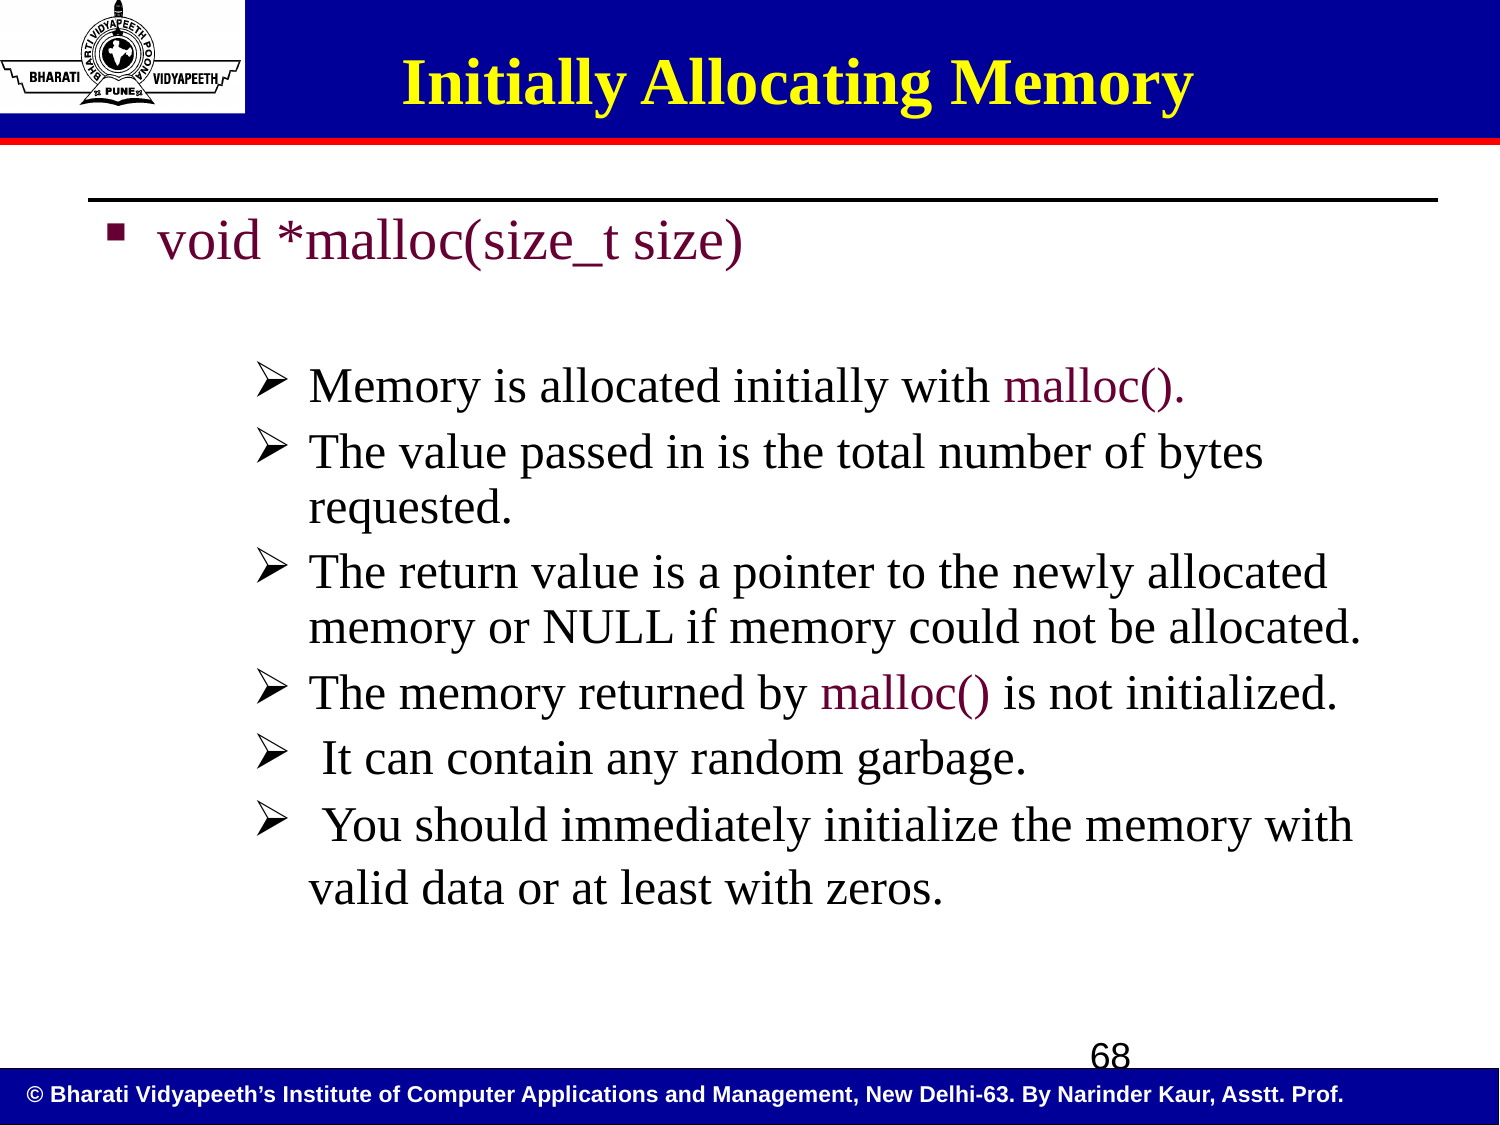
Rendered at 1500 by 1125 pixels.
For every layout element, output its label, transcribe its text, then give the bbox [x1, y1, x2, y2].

picture [0, 0, 241, 106]
title Initially Allocating Memory [123, 30, 1474, 234]
slide_number 68 [1074, 1024, 1425, 1103]
table_header void *malloc(size_t size) Memory is allocated initially with malloc(). The value passed in is the total number of bytes requested. The return value is a pointer to the newly allocated memory or NULL if memory could not be allocated. The memory returned by malloc() is not initialized. It can contain any random garbage. You should immediately initialize the memory with valid data or at least with zeros. [88, 202, 1438, 978]
